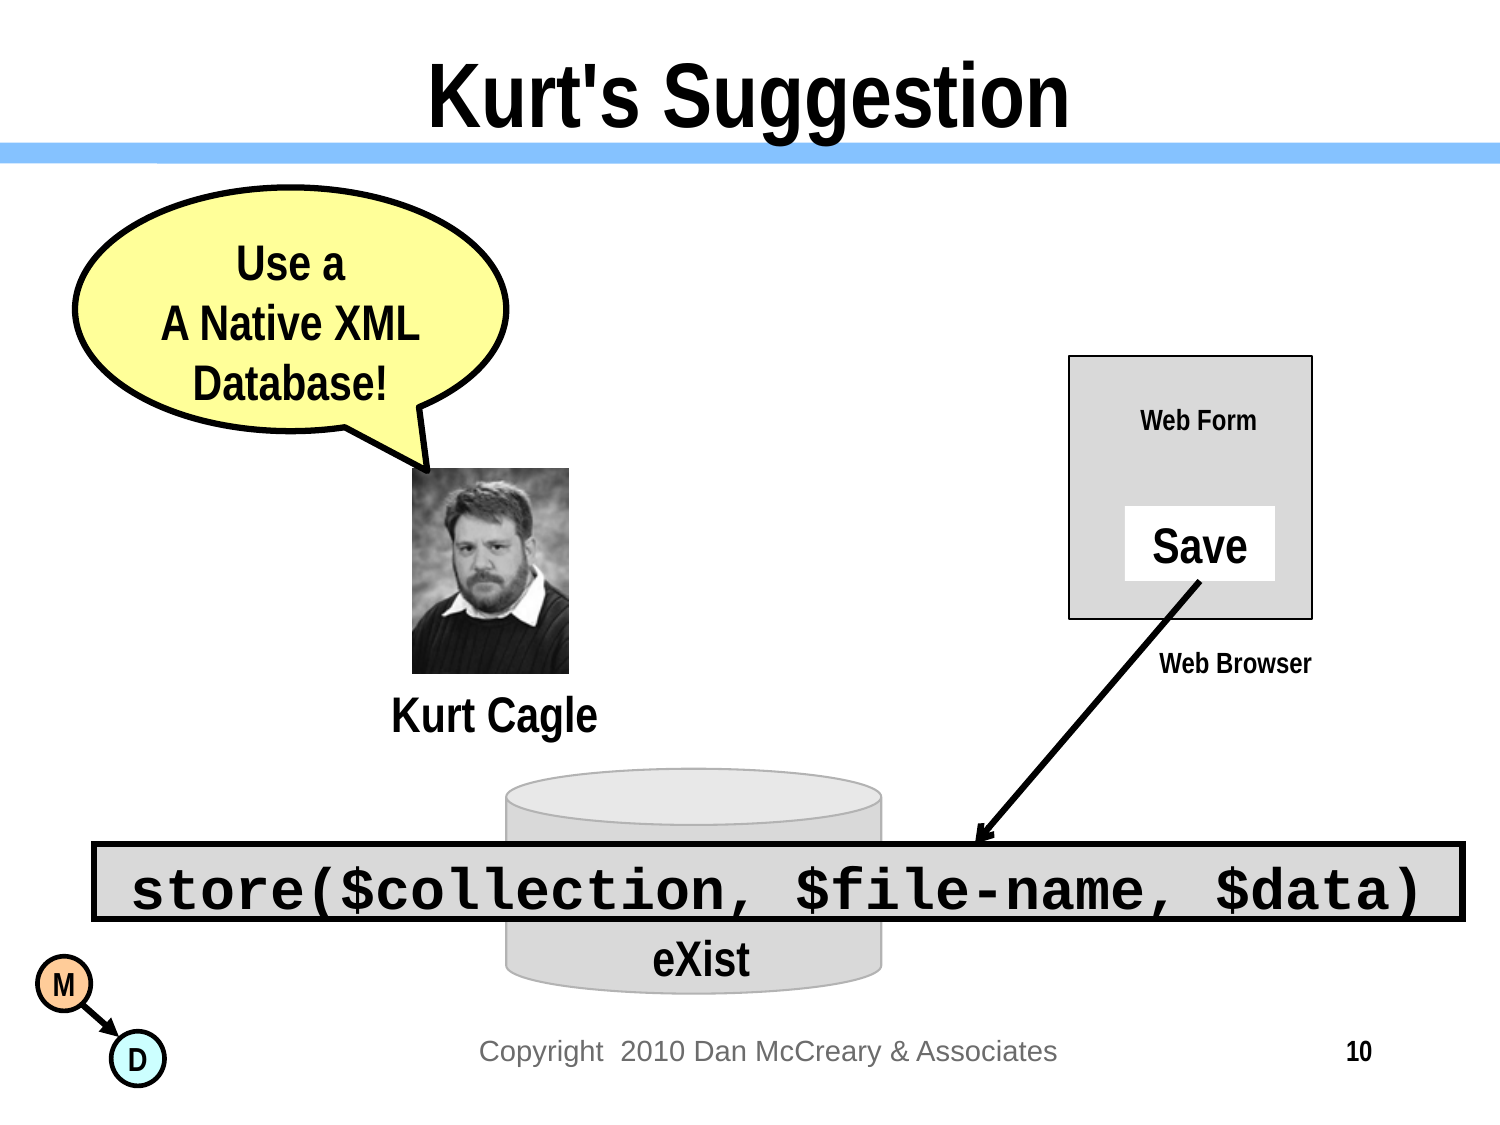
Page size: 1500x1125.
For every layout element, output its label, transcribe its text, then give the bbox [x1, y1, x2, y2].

title Kurt's Suggestion [112, 18, 1388, 163]
text_box Kurt Cagle [376, 674, 614, 750]
list store($collection, $file-name, $data) [93, 843, 1463, 919]
slide_number 10 [1299, 1024, 1388, 1101]
text_box [788, 919, 882, 990]
table_cell where $r/element=value [507, 768, 882, 824]
text_box Use a A Native XML Database! [75, 187, 507, 467]
text_box [506, 768, 882, 843]
text_box [506, 919, 637, 993]
text_box [1068, 356, 1313, 619]
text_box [956, 600, 1219, 826]
text_box Save [1124, 506, 1275, 581]
footer Copyright 2010 Dan McCreary & Associates [424, 1024, 1113, 1101]
text_box eXist [637, 918, 788, 994]
text_box Web Browser [1224, 637, 1328, 688]
picture [412, 468, 569, 674]
text_box Web Form [1125, 393, 1273, 444]
